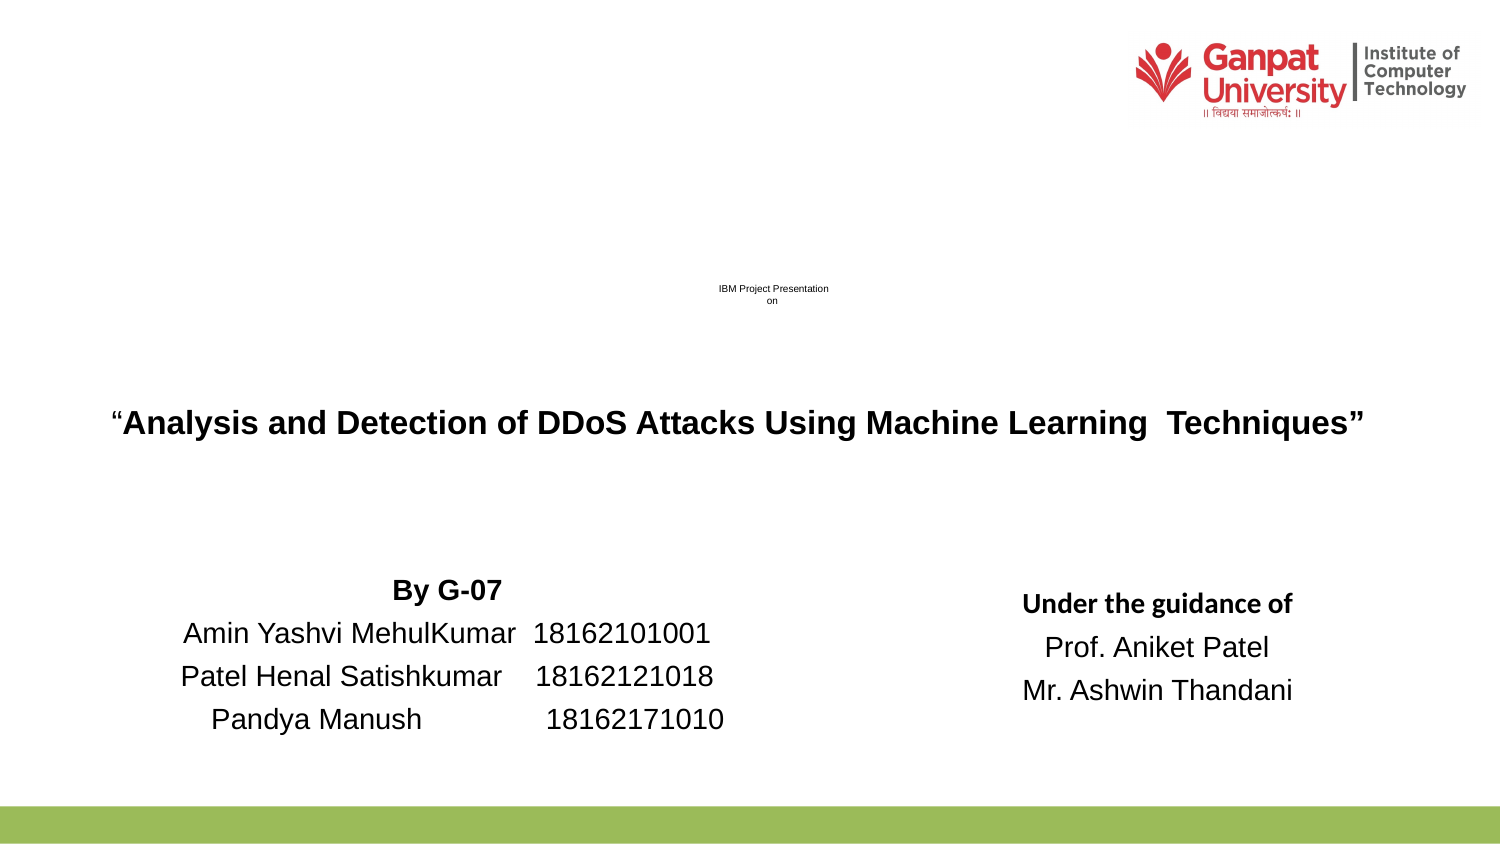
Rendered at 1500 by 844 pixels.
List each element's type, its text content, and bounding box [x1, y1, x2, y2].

title IBM Project Presentation on [67, 222, 1481, 356]
picture [1128, 30, 1481, 129]
text_box “Analysis and Detection of DDoS Attacks Using Machine Learning Techniques” [96, 394, 1452, 449]
text_box By G-07 Amin Yashvi MehulKumar 18162101001 Patel Henal Satishkumar 18162121018 Pandya Manush 18162171010 [72, 563, 823, 744]
text_box [0, 806, 1500, 844]
text_box Under the guidance of Prof. Aniket Patel Mr. Ashwin Thandani [979, 577, 1337, 714]
